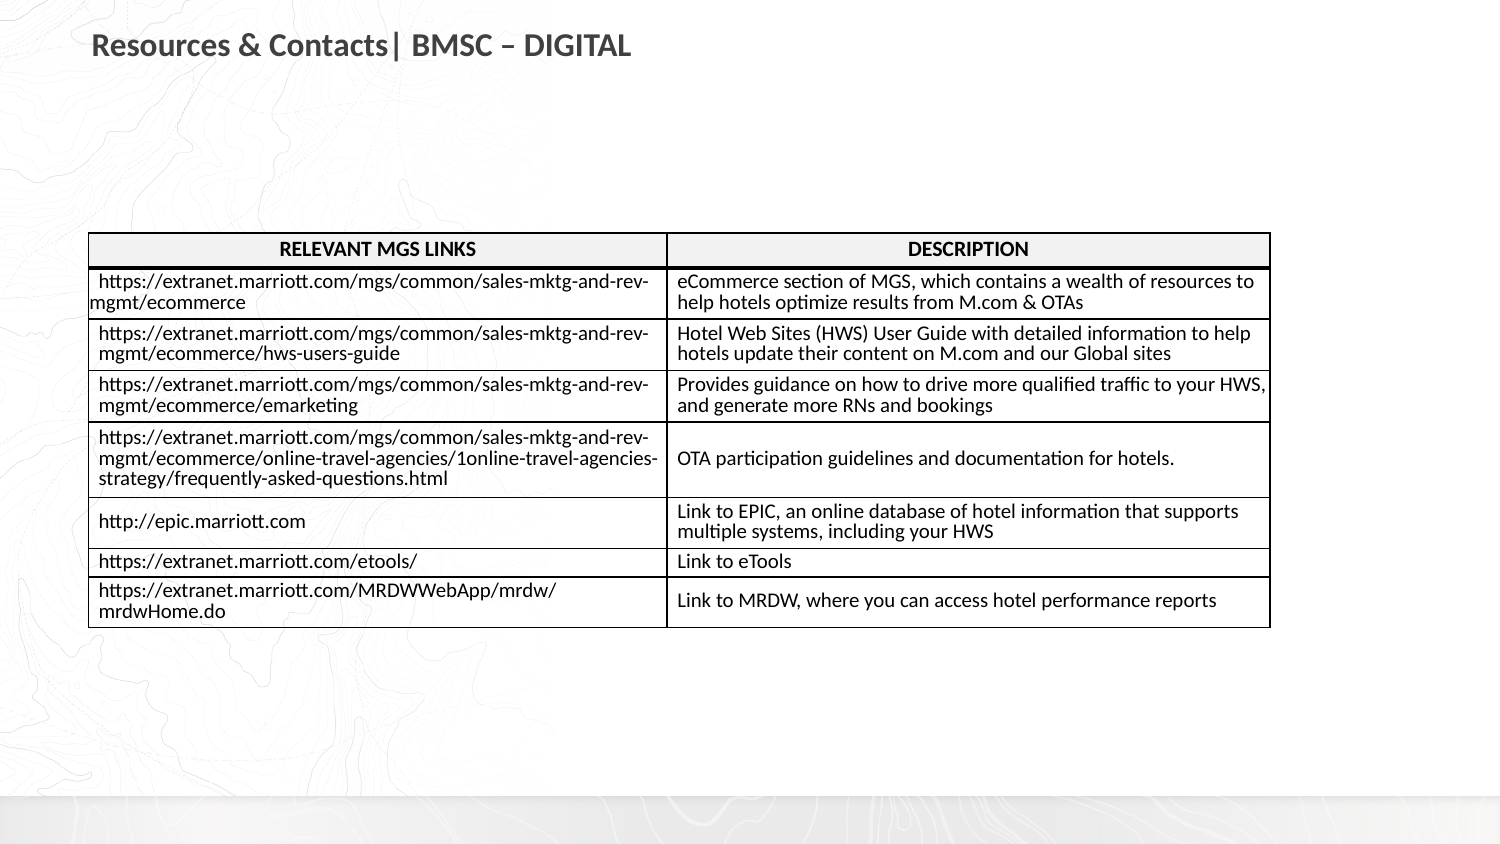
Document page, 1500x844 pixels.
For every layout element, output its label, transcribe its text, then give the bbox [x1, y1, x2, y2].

table_header RELEVANT MGS LINKS [89, 234, 666, 266]
table_cell Link to EPIC, an online database of hotel information that supports multiple systems, including your HWS [668, 498, 1269, 548]
text_box Resources & Contacts| BMSC – DIGITAL [77, 15, 647, 71]
table_cell https://extranet.marriott.com/mgs/common/sales-mktg-and-rev-mgmt/ecommerce/emarketing [89, 371, 666, 421]
table_cell http://epic.marriott.com [89, 498, 666, 548]
table_cell Link to eTools [668, 549, 1269, 576]
table_cell https://extranet.marriott.com/mgs/common/sales-mktg-and-rev-mgmt/ecommerce/hws-users-guide [89, 320, 666, 370]
table_cell Hotel Web Sites (HWS) User Guide with detailed information to help hotels update their content on M.com and our Global sites [668, 320, 1269, 370]
table_cell https://extranet.marriott.com/MRDWWebApp/mrdw/mrdwHome.do [89, 578, 666, 627]
table_cell https://extranet.marriott.com/mgs/common/sales-mktg-and-rev-mgmt/ecommerce [89, 270, 666, 318]
table_cell eCommerce section of MGS, which contains a wealth of resources to help hotels optimize results from M.com & OTAs [668, 270, 1269, 318]
table_cell https://extranet.marriott.com/etools/ [89, 549, 666, 576]
table_cell OTA participation guidelines and documentation for hotels. [668, 423, 1269, 497]
table_cell https://extranet.marriott.com/mgs/common/sales-mktg-and-rev-mgmt/ecommerce/online-travel-agencies/1online-travel-agencies-strategy/frequently-asked-questions.html [89, 423, 666, 497]
table_cell Provides guidance on how to drive more qualified traffic to your HWS, and generate more RNs and bookings [668, 371, 1269, 421]
table_cell Link to MRDW, where you can access hotel performance reports [668, 578, 1269, 627]
table_header DESCRIPTION [668, 234, 1269, 266]
